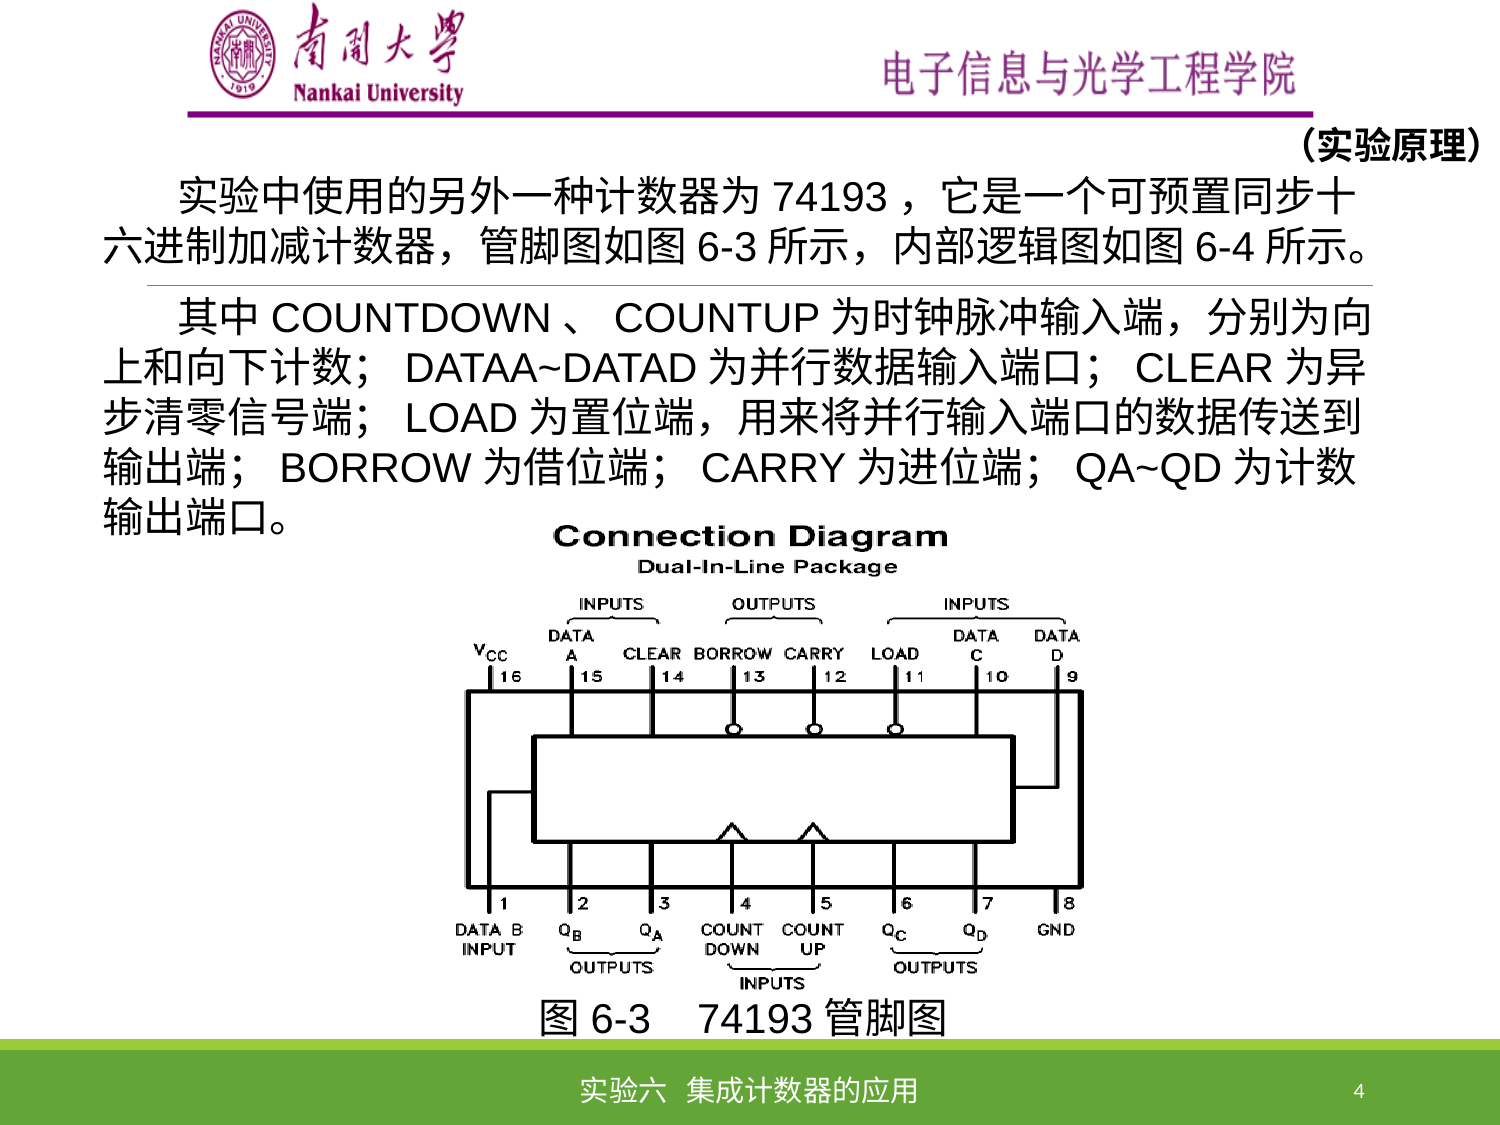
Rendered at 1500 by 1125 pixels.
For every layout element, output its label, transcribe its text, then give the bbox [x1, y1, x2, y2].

text_box 图6-3 74193管脚图 [500, 1009, 988, 1050]
text_box 实验中使用的另外一种计数器为74193，它是一个可预置同步十六进制加减计数器，管脚图如图6-3所示，内部逻辑图如图6-4所示。 其中COUNTDOWN、COUNTUP为时钟脉冲输入端，分别为向上和向下计数；DATAA~DATAD为并行数据输入端口；CLEAR为异步清零信号端；LOAD为置位端，用来将并行输入端口的数据传送到输出端；BORROW为借位端；CARRY为进位端；QA~QD为计数输出端口。 [87, 162, 1400, 549]
text_box （实验原理） [1264, 114, 1500, 175]
slide_number 4 [1218, 1059, 1380, 1120]
picture [0, 0, 1500, 1039]
footer 实验六 集成计数器的应用 [453, 1059, 1047, 1120]
